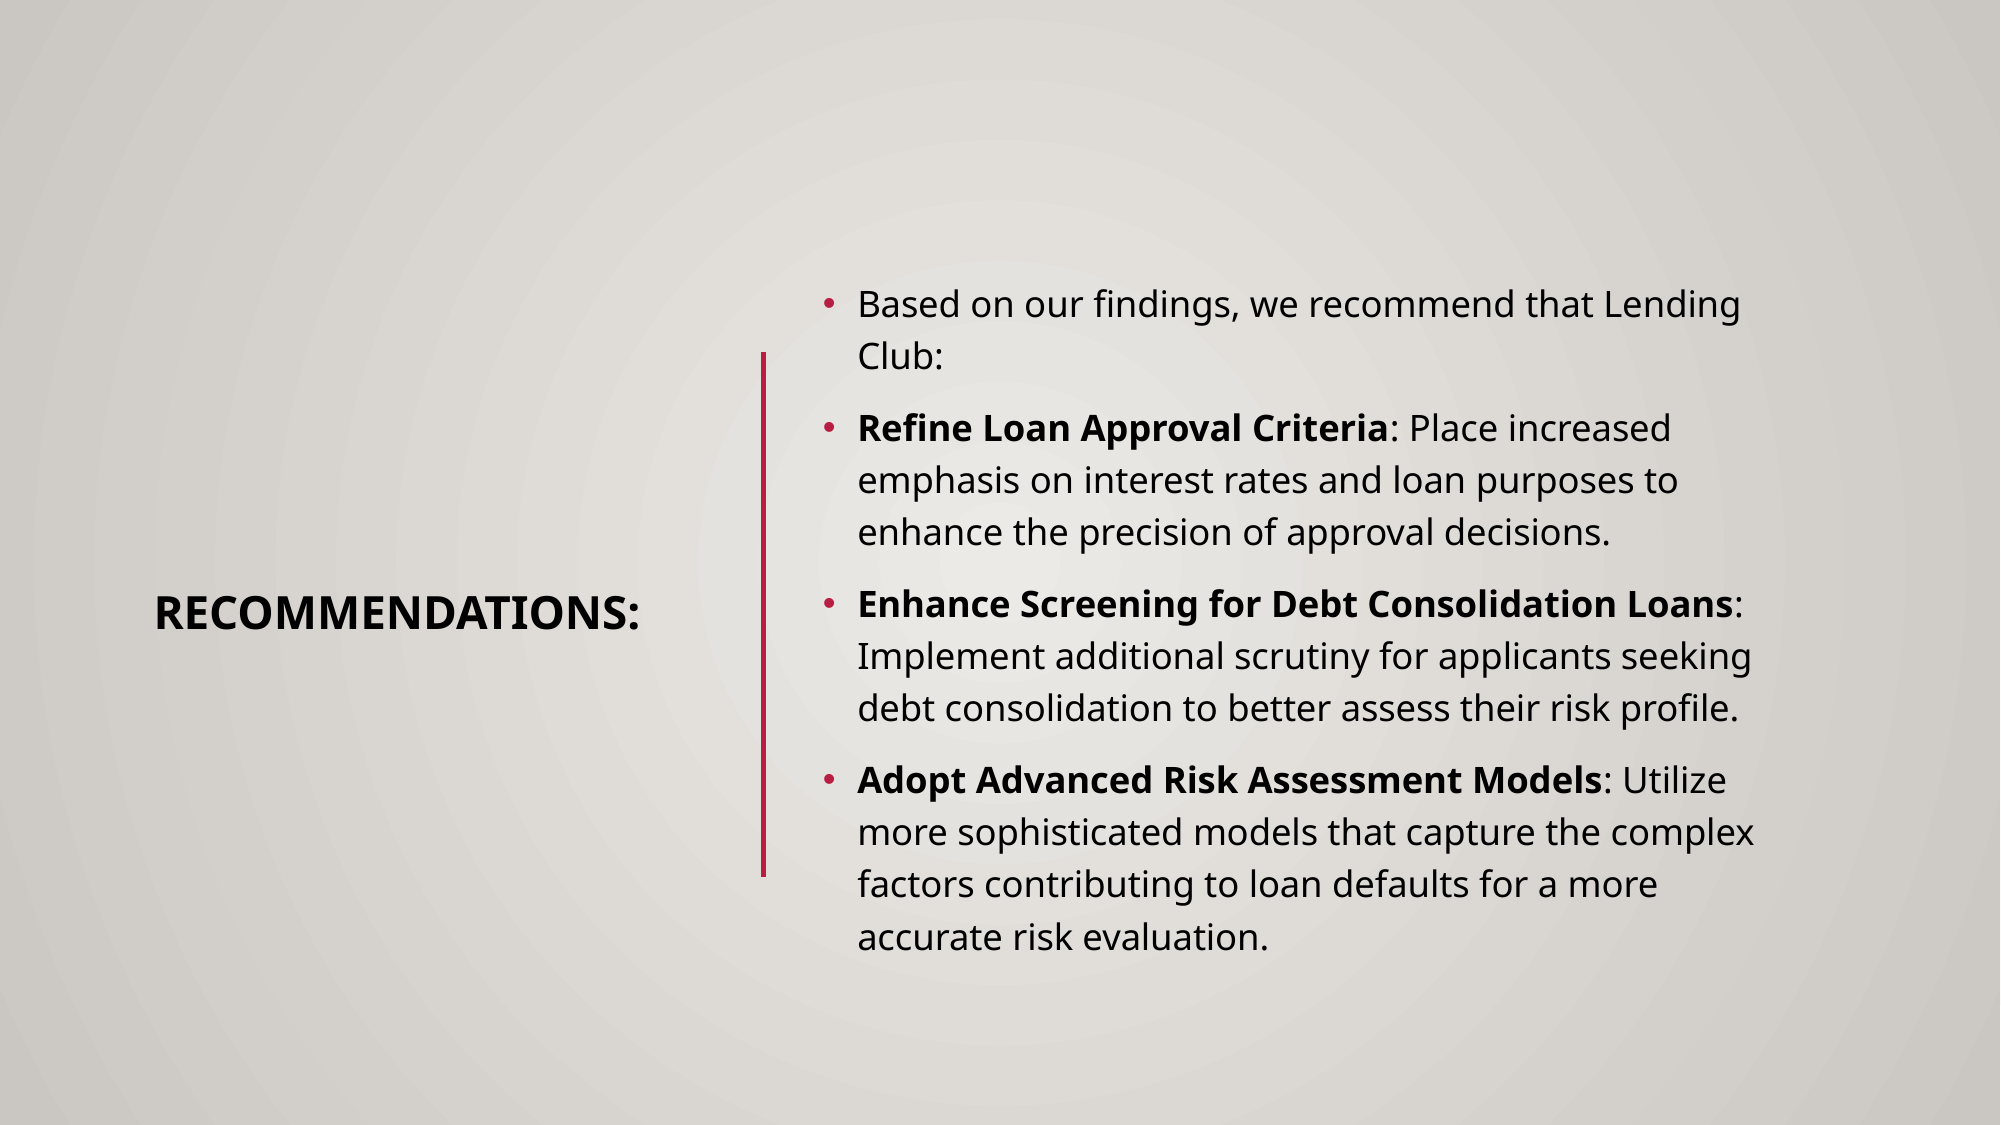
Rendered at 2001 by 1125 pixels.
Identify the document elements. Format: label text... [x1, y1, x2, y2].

title Recommendations: [138, 262, 720, 968]
list Based on our findings, we recommend that Lending Club: Refine Loan Approval Criteria: Place increased emphasis on interest rates and loan purposes to enhance the precision of approval decisions. Enhance Screening for Debt Consolidation Loans: Implement additional scrutiny for applicants seeking debt consolidation to better assess their risk profile. Adopt Advanced Risk Assessment Models: Utilize more sophisticated models that capture the complex factors contributing to loan defaults for a more accurate risk evaluation. [807, 262, 1814, 968]
text_box [0, 0, 2000, 1125]
